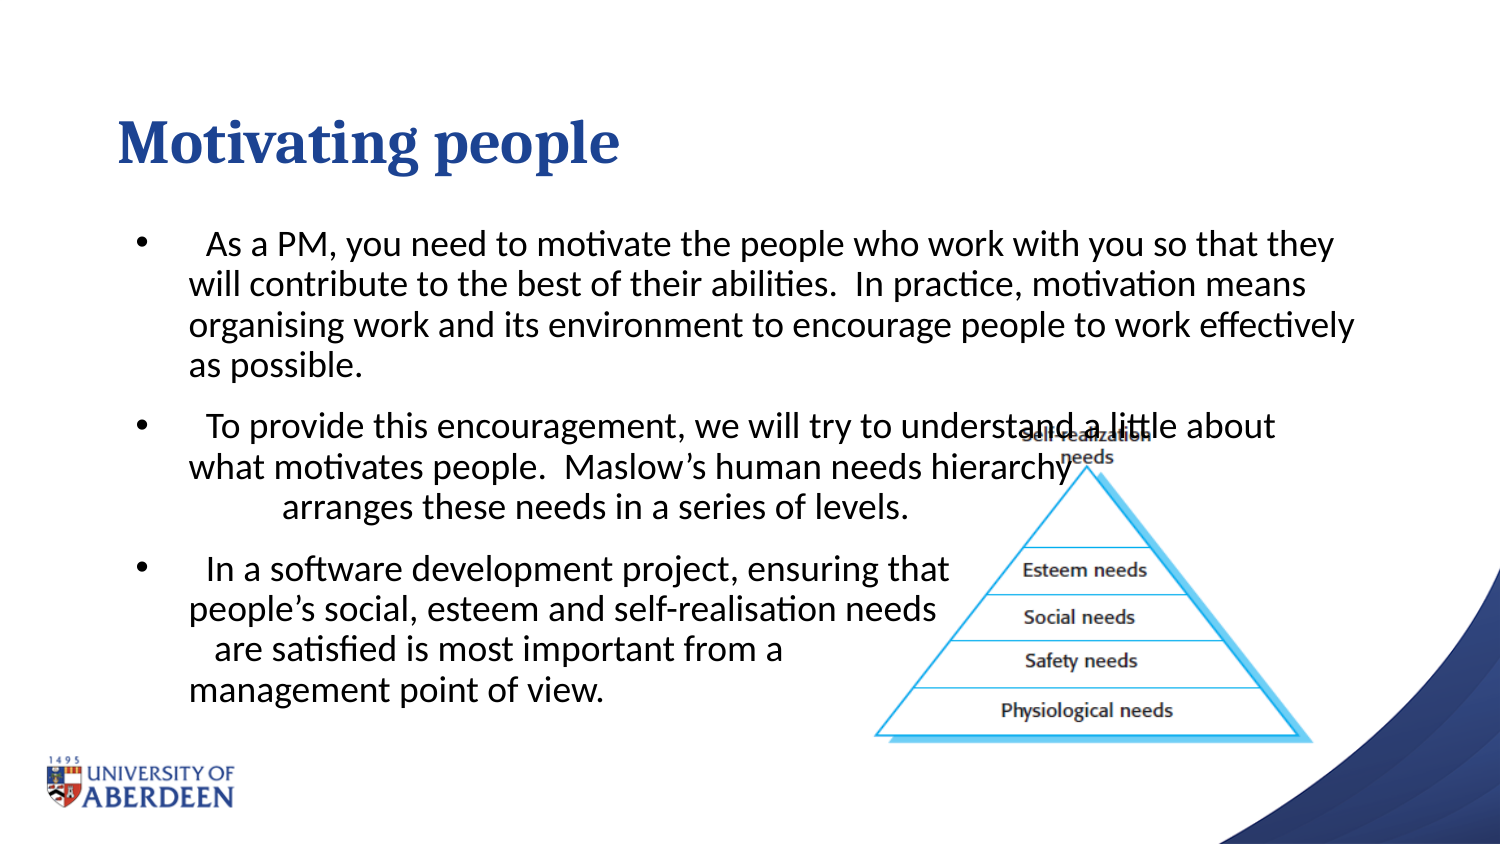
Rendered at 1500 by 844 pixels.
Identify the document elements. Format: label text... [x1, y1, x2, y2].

title Motivating people [103, 91, 1372, 196]
list As a PM, you need to motivate the people who work with you so that they will contribute to the best of their abilities. In practice, motivation means organising work and its environment to encourage people to work effectively as possible. To provide this encouragement, we will try to understand a little about what motivates people. Maslow’s human needs hierarchy arranges these needs in a series of levels. In a software development project, ensuring that people’s social, esteem and self-realisation needs are satisfied is most important from a management point of view. [103, 216, 1372, 707]
picture [0, 0, 1500, 844]
